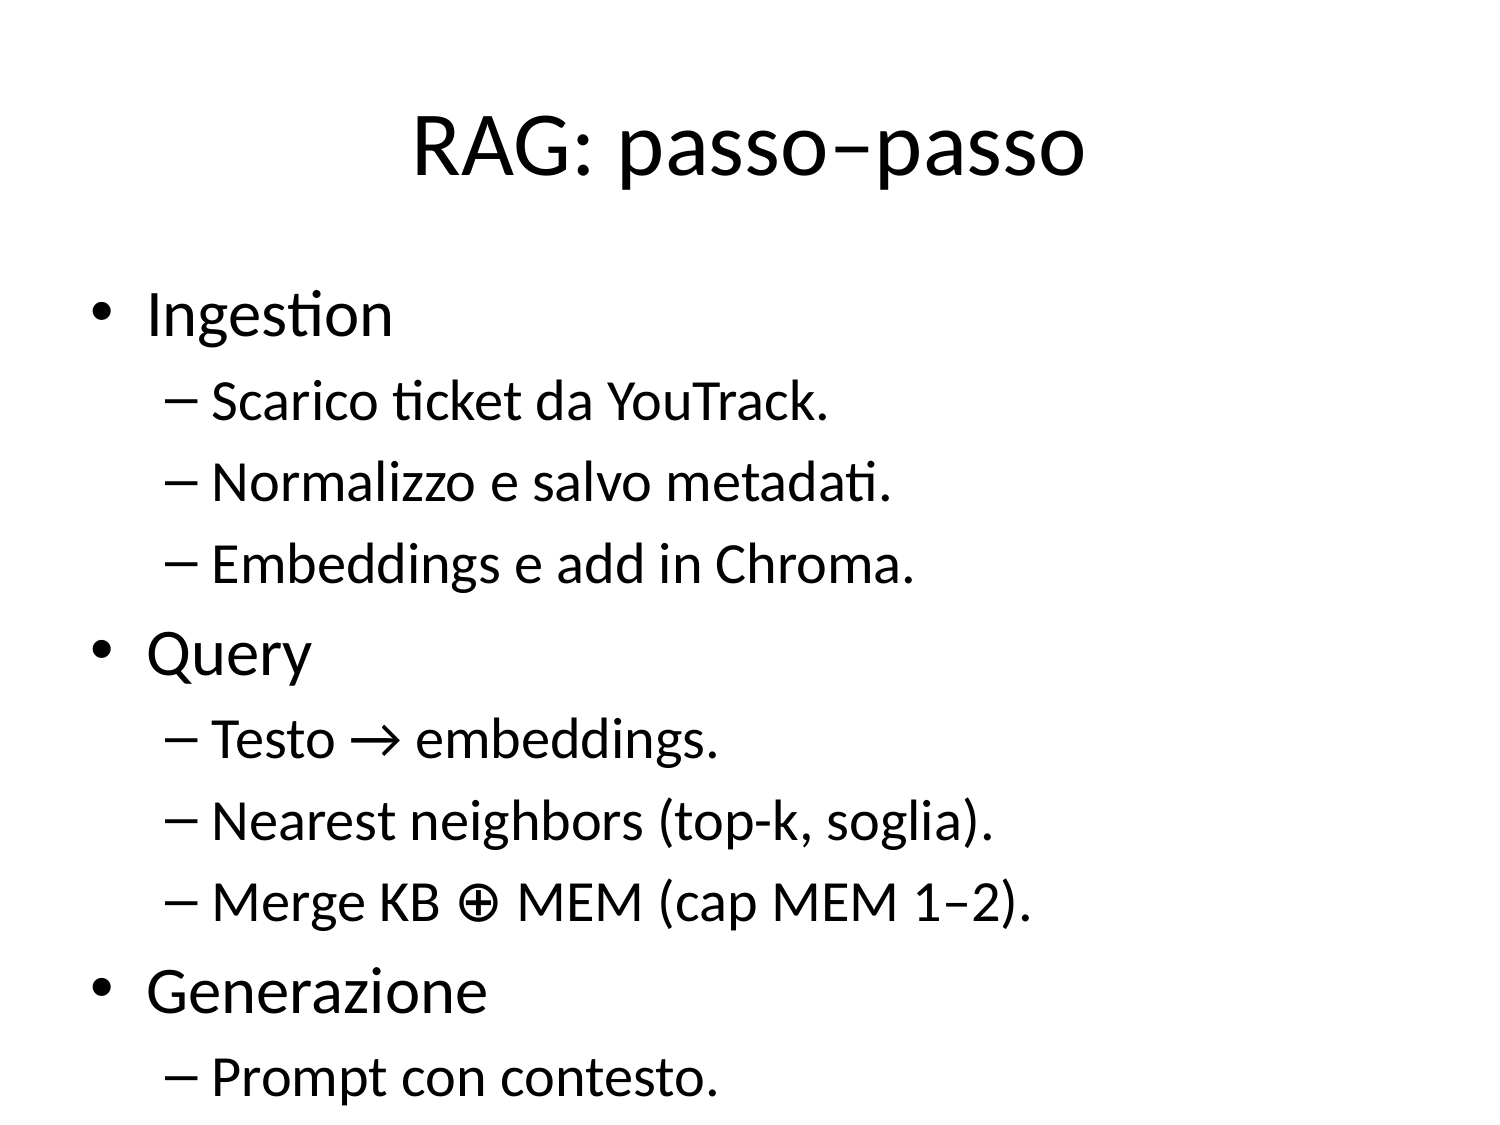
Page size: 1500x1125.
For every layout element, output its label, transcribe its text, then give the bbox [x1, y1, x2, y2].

title RAG: passo–passo [75, 45, 1425, 233]
list Ingestion Scarico ticket da YouTrack. Normalizzo e salvo metadati. Embeddings e add in Chroma. Query Testo → embeddings. Nearest neighbors (top-k, soglia). Merge KB ⊕ MEM (cap MEM 1–2). Generazione Prompt con contesto. LLM (OpenAI/Ollama). Output Risposta + [KB]/[MEM] cliccabili. [75, 262, 1425, 1005]
